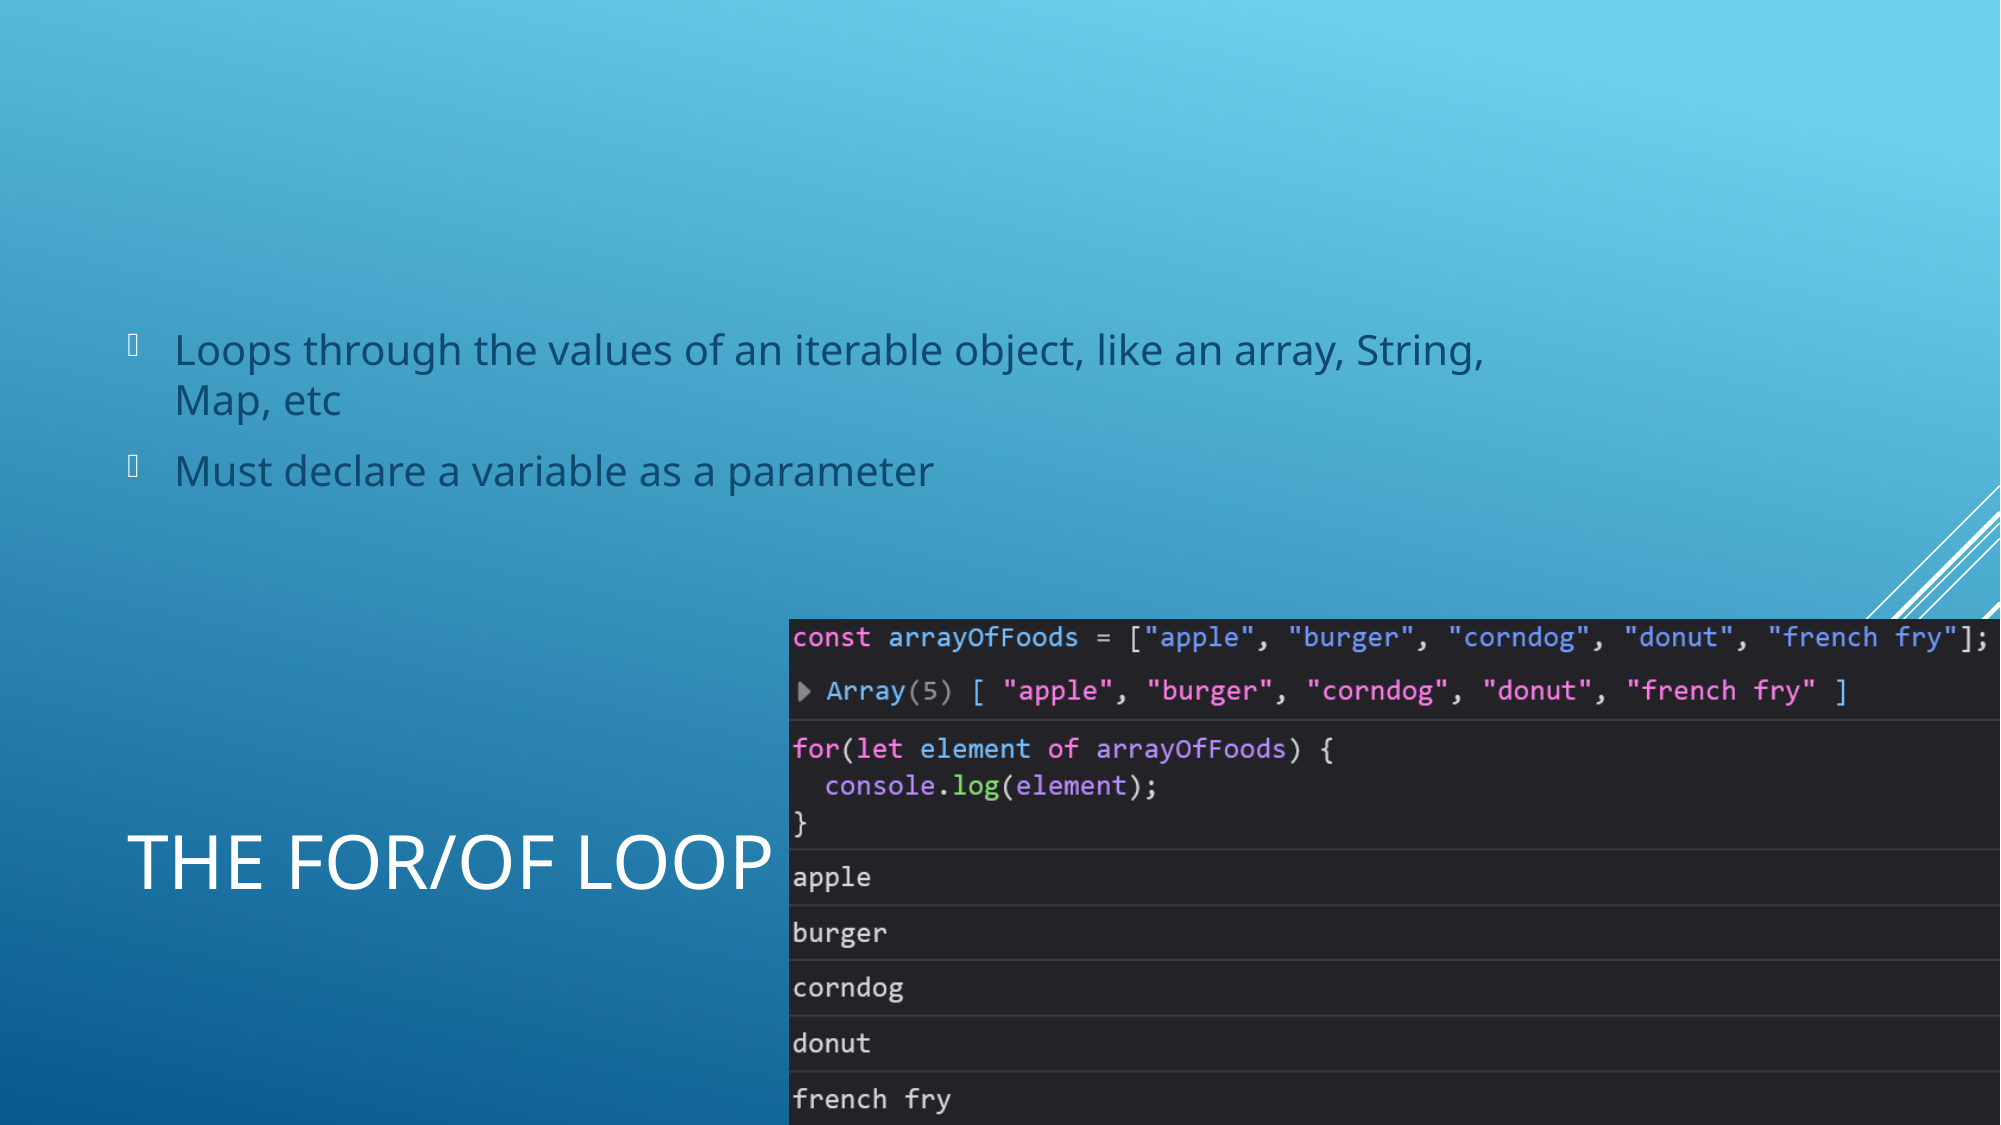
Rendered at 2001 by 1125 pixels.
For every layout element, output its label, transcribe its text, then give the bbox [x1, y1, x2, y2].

title The For/Of Loop [112, 736, 789, 984]
picture [789, 618, 2000, 1125]
list Loops through the values of an iterable object, like an array, String, Map, etc Must declare a variable as a parameter [112, 112, 1513, 706]
